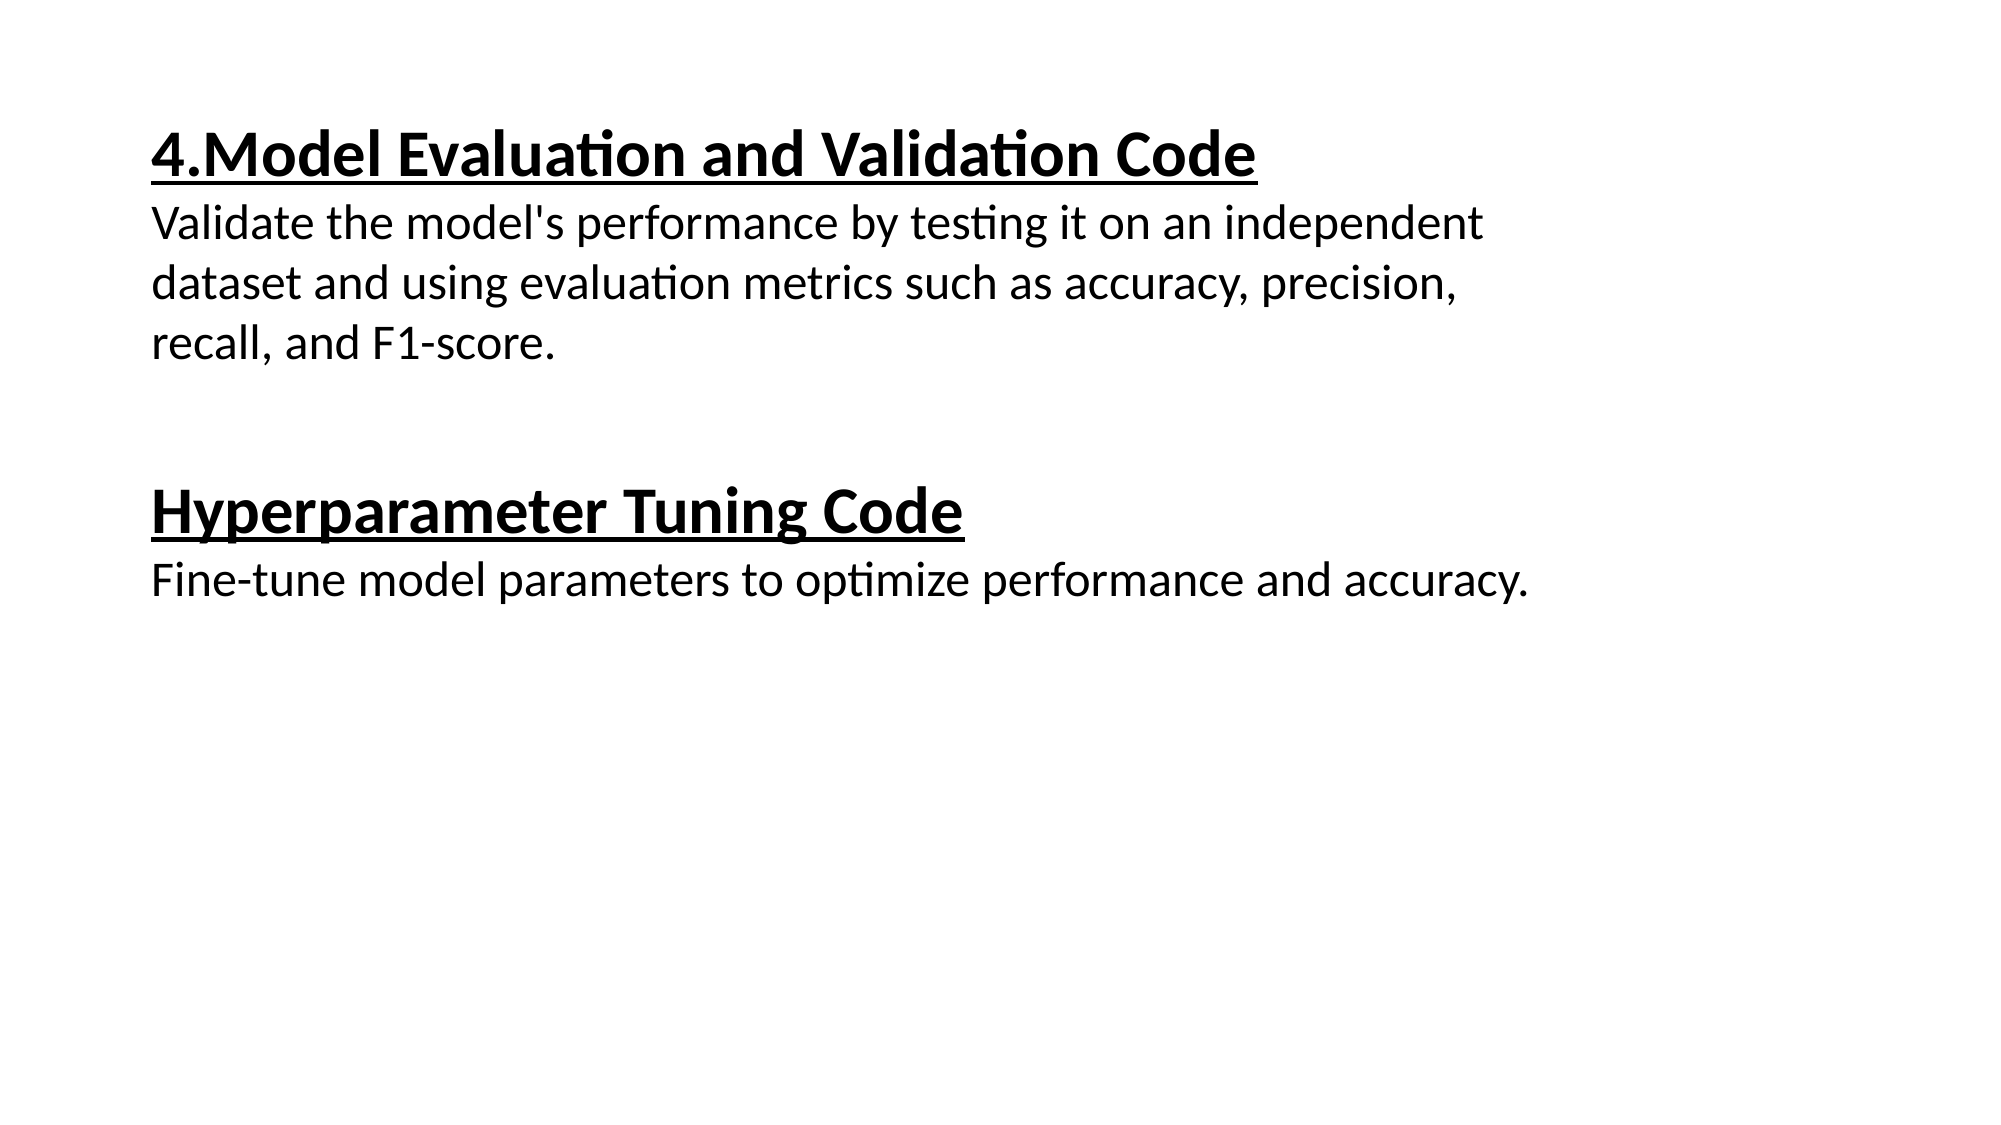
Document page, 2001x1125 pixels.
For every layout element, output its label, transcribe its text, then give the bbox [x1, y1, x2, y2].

text_box 4.Model Evaluation and Validation Code Validate the model's performance by testing it on an independent dataset and using evaluation metrics such as accuracy, precision, recall, and F1-score. [136, 102, 1500, 302]
text_box Hyperparameter Tuning Code Fine-tune model parameters to optimize performance and accuracy. [136, 458, 1946, 614]
